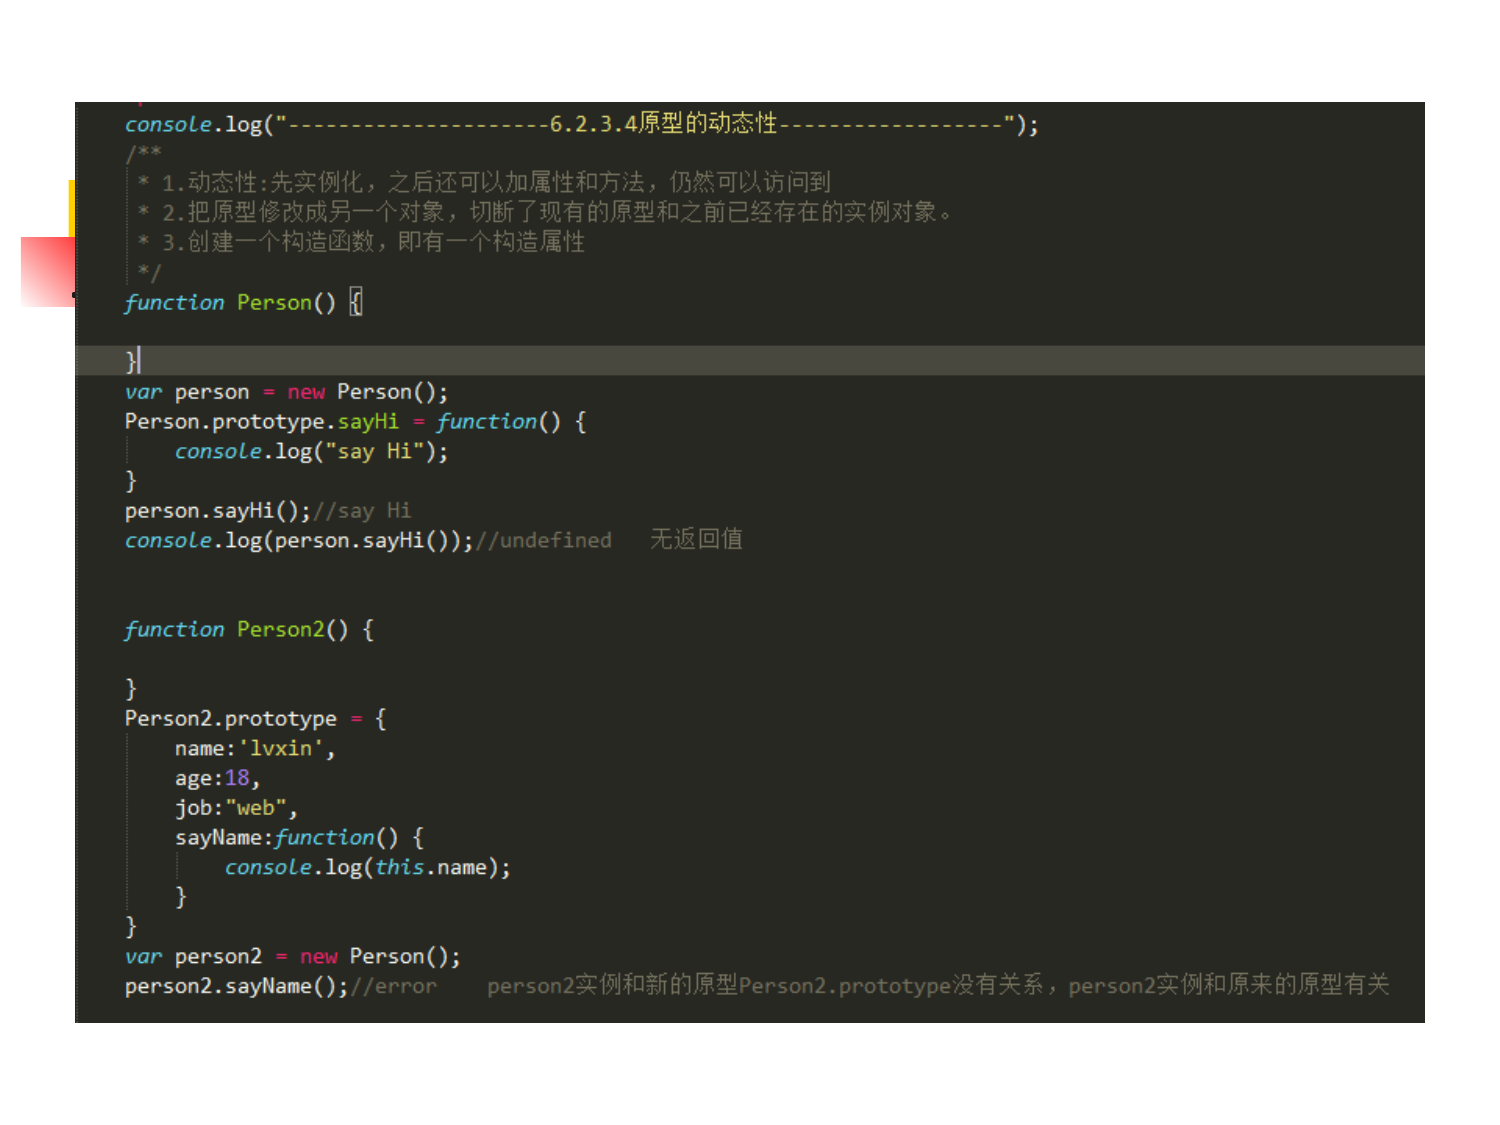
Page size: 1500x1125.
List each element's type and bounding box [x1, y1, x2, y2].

picture [74, 102, 1425, 1023]
